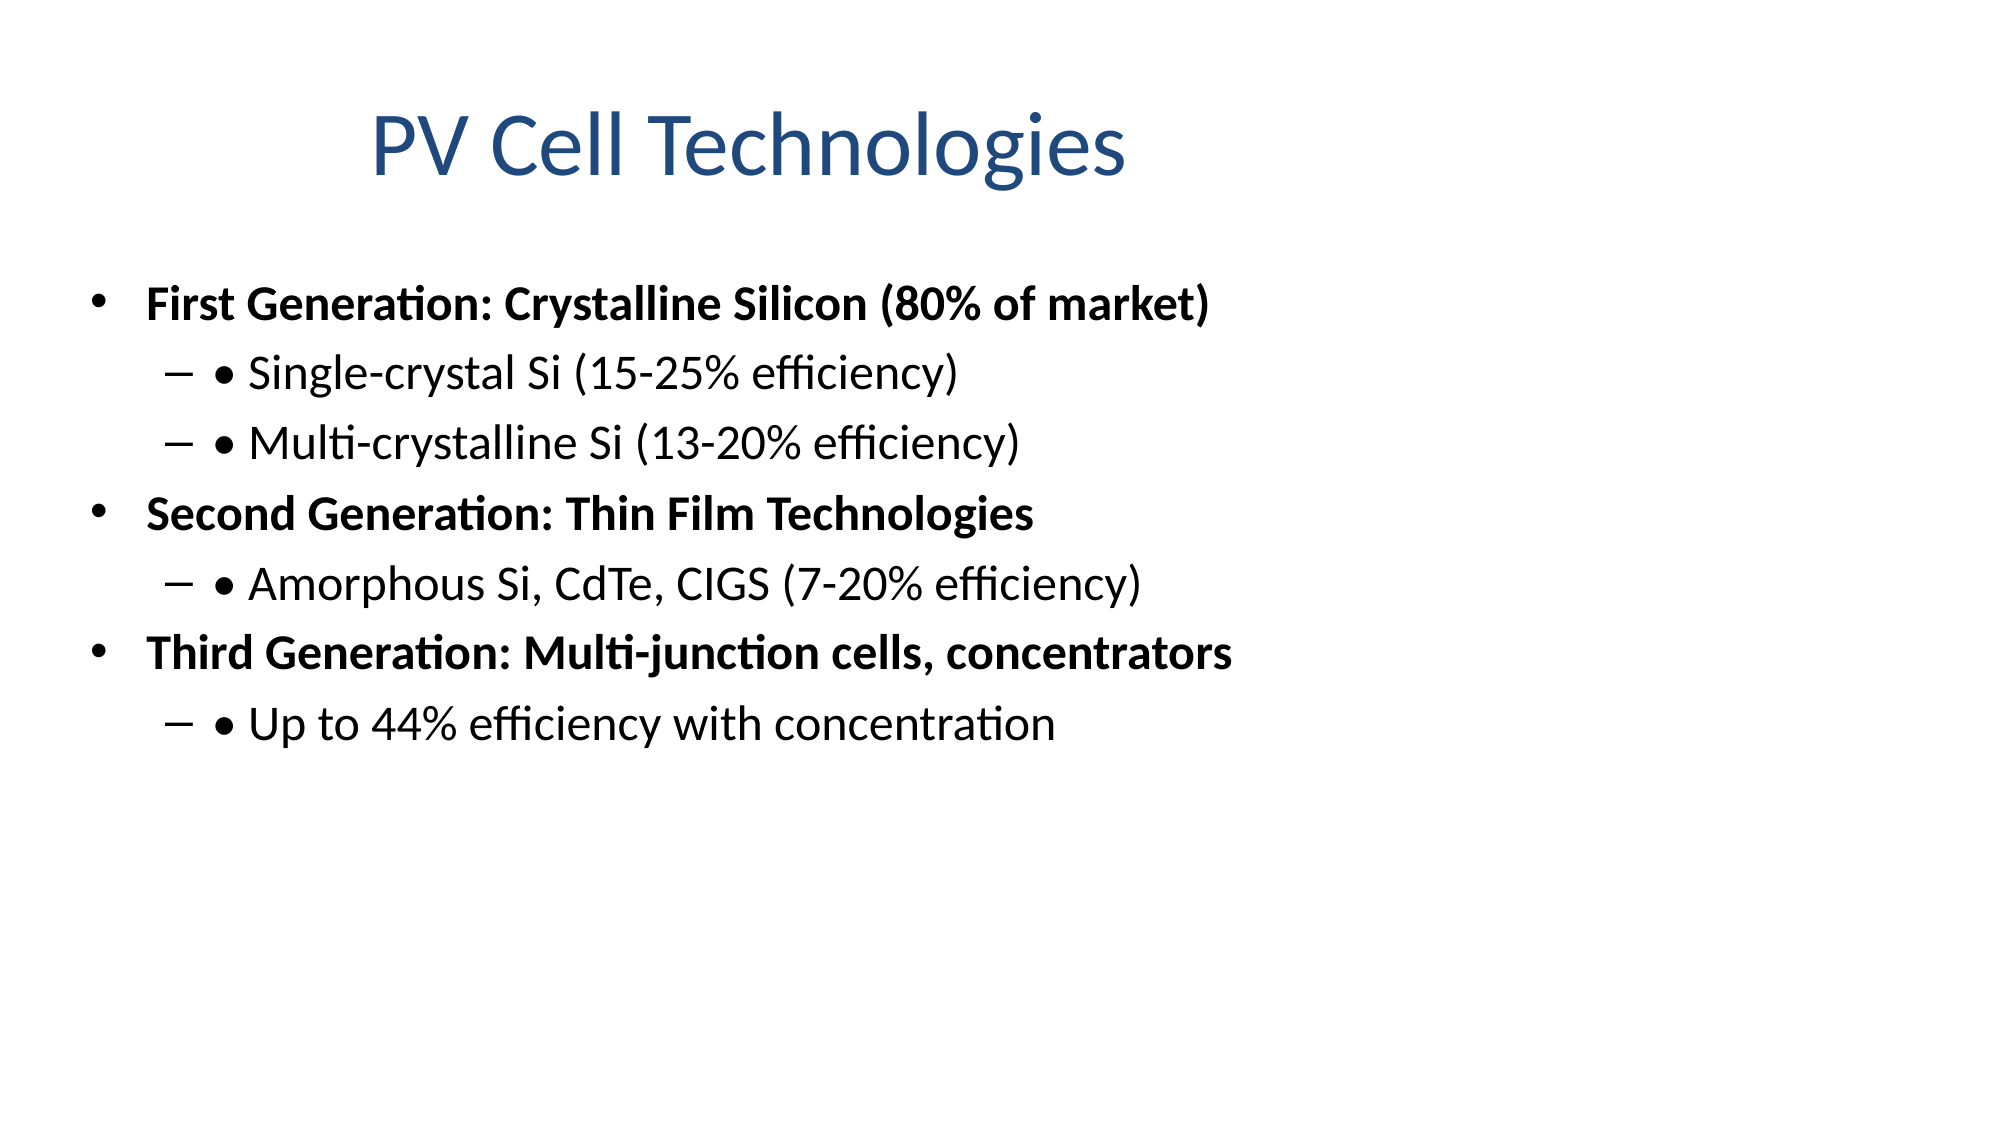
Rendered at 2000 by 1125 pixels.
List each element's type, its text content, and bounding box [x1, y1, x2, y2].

title PV Cell Technologies [75, 45, 1425, 233]
list First Generation: Crystalline Silicon (80% of market) • Single-crystal Si (15-25% efficiency) • Multi-crystalline Si (13-20% efficiency) Second Generation: Thin Film Technologies • Amorphous Si, CdTe, CIGS (7-20% efficiency) Third Generation: Multi-junction cells, concentrators • Up to 44% efficiency with concentration [75, 262, 1425, 1005]
